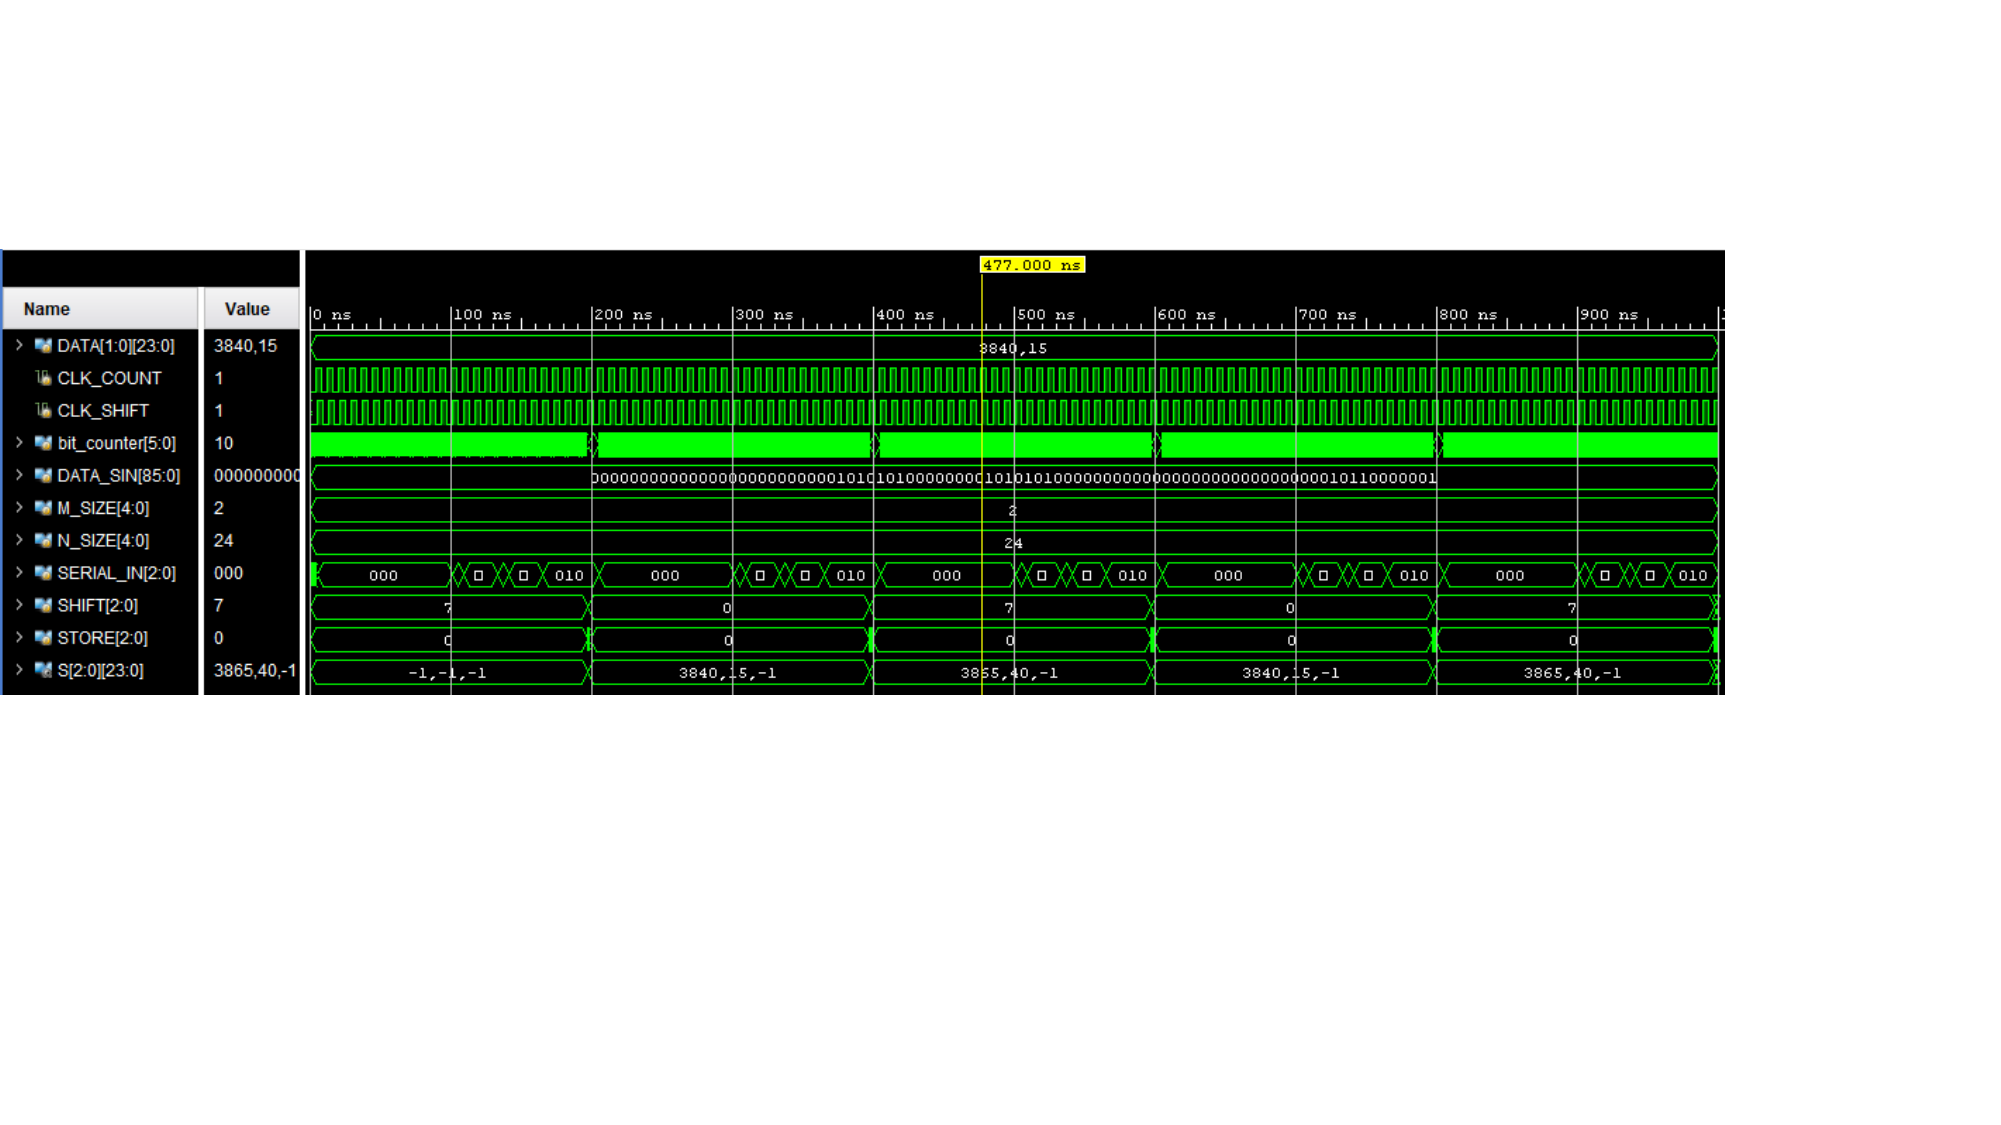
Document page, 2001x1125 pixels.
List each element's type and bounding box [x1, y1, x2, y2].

list [0, 249, 1725, 695]
